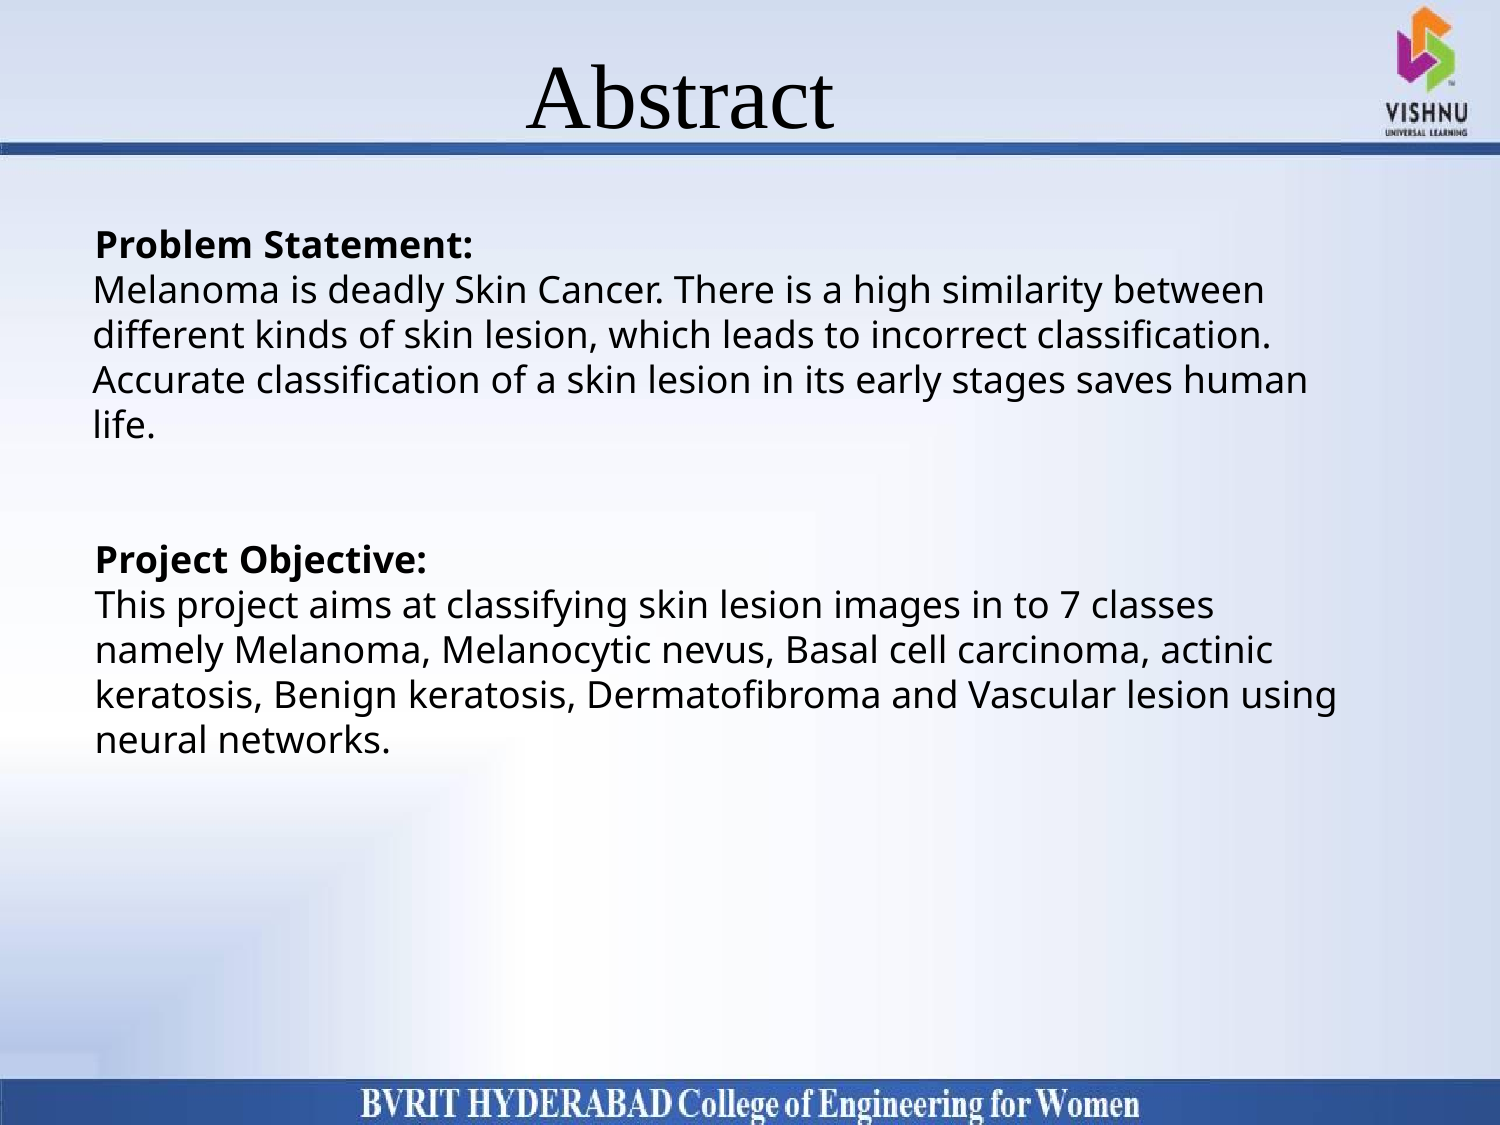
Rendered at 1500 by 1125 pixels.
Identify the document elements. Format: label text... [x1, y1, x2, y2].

text_box [0, 0, 1500, 1125]
title Abstract [523, 34, 838, 195]
text_box Problem Statement: Melanoma is deadly Skin Cancer. There is a high similarity between different kinds of skin lesion, which leads to incorrect classification. Accurate classification of a skin lesion in its early stages saves human life. Project Objective: This project aims at classifying skin lesion images in to 7 classes namely Melanoma, Melanocytic nevus, Basal cell carcinoma, actinic keratosis, Benign keratosis, Dermatofibroma and Vascular lesion using neural networks. [92, 195, 1344, 807]
